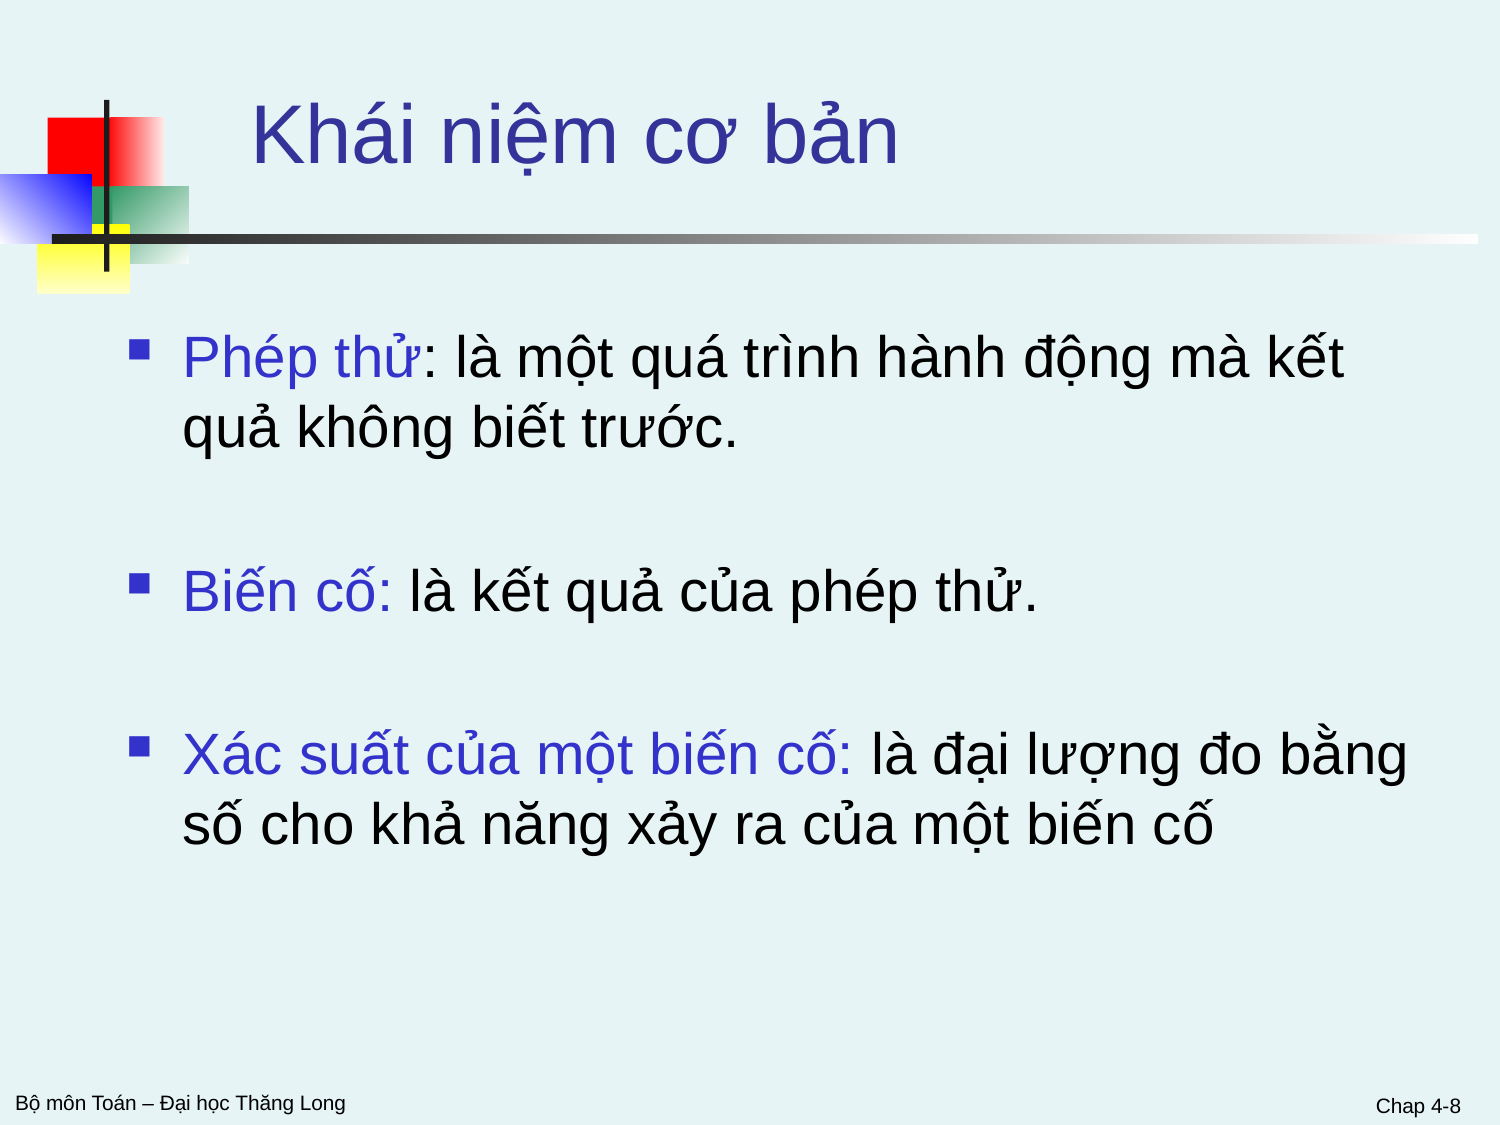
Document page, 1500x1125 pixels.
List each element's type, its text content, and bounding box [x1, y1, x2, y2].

footer Bộ môn Toán – Đại học Thăng Long [0, 1082, 788, 1125]
slide_number Chap 4-8 [1124, 1071, 1476, 1125]
list Phép thử: là một quá trình hành động mà kết quả không biết trước. Biến cố: là kết quả của phép thử. Xác suất của một biến cố: là đại lượng đo bằng số cho khả năng xảy ra của một biến cố [112, 312, 1438, 1051]
title Khái niệm cơ bản [235, 37, 1291, 188]
